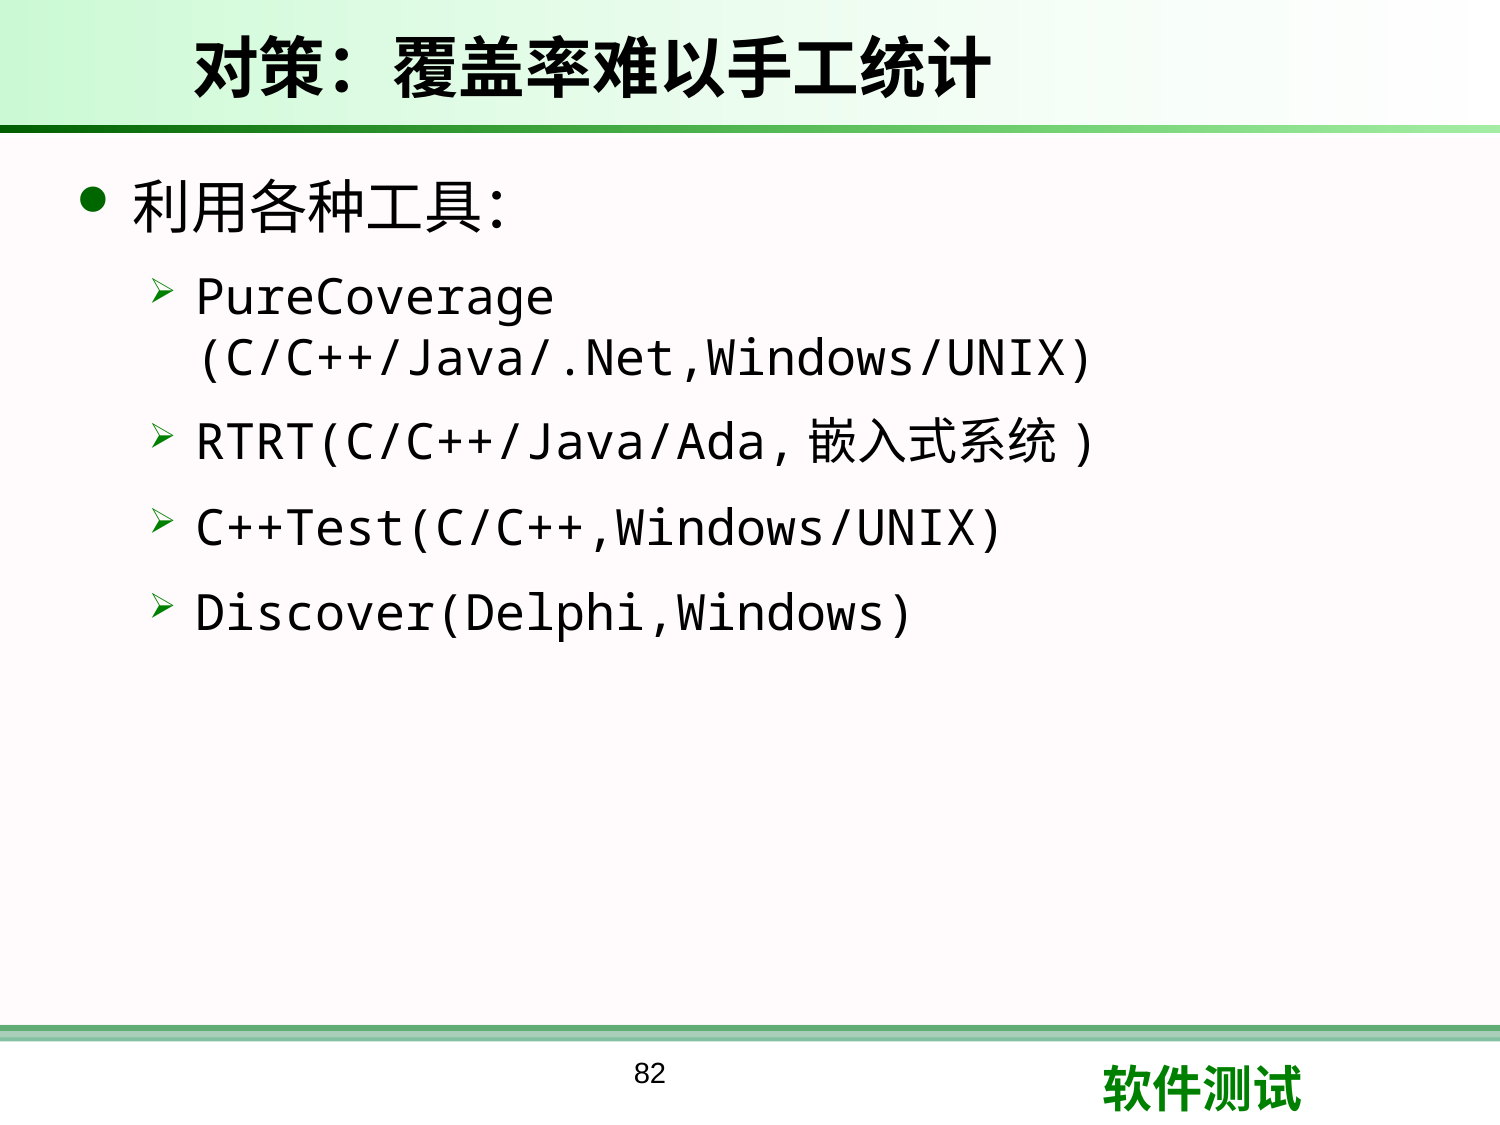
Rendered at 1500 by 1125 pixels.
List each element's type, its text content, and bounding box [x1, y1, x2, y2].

list 利用各种工具： PureCoverage (C/C++/Java/.Net,Windows/UNIX) RTRT(C/C++/Java/Ada,嵌入式系统) C++Test(C/C++,Windows/UNIX) Discover(Delphi,Windows) [58, 162, 1463, 1001]
footer 82 [412, 1046, 888, 1125]
title 对策：覆盖率难以手工统计 [176, 12, 1223, 119]
